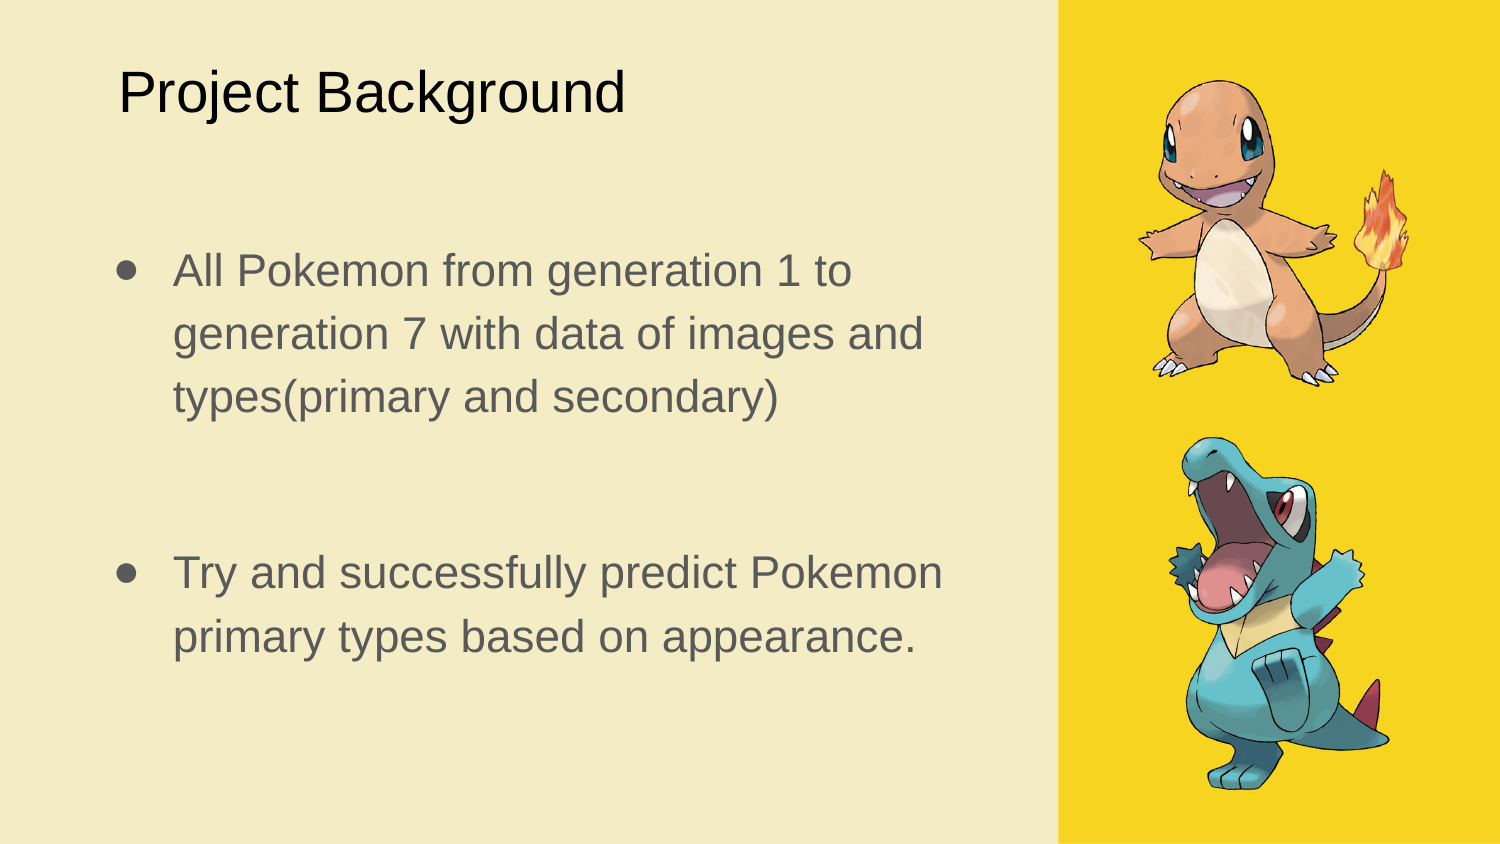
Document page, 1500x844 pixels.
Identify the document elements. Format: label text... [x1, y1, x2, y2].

list All Pokemon from generation 1 to generation 7 with data of images and types(primary and secondary) Try and successfully predict Pokemon primary types based on appearance. [82, 217, 1039, 627]
picture [1104, 64, 1443, 402]
picture [1103, 437, 1455, 790]
title Project Background [103, 44, 1397, 208]
text_box [1058, 0, 1500, 844]
